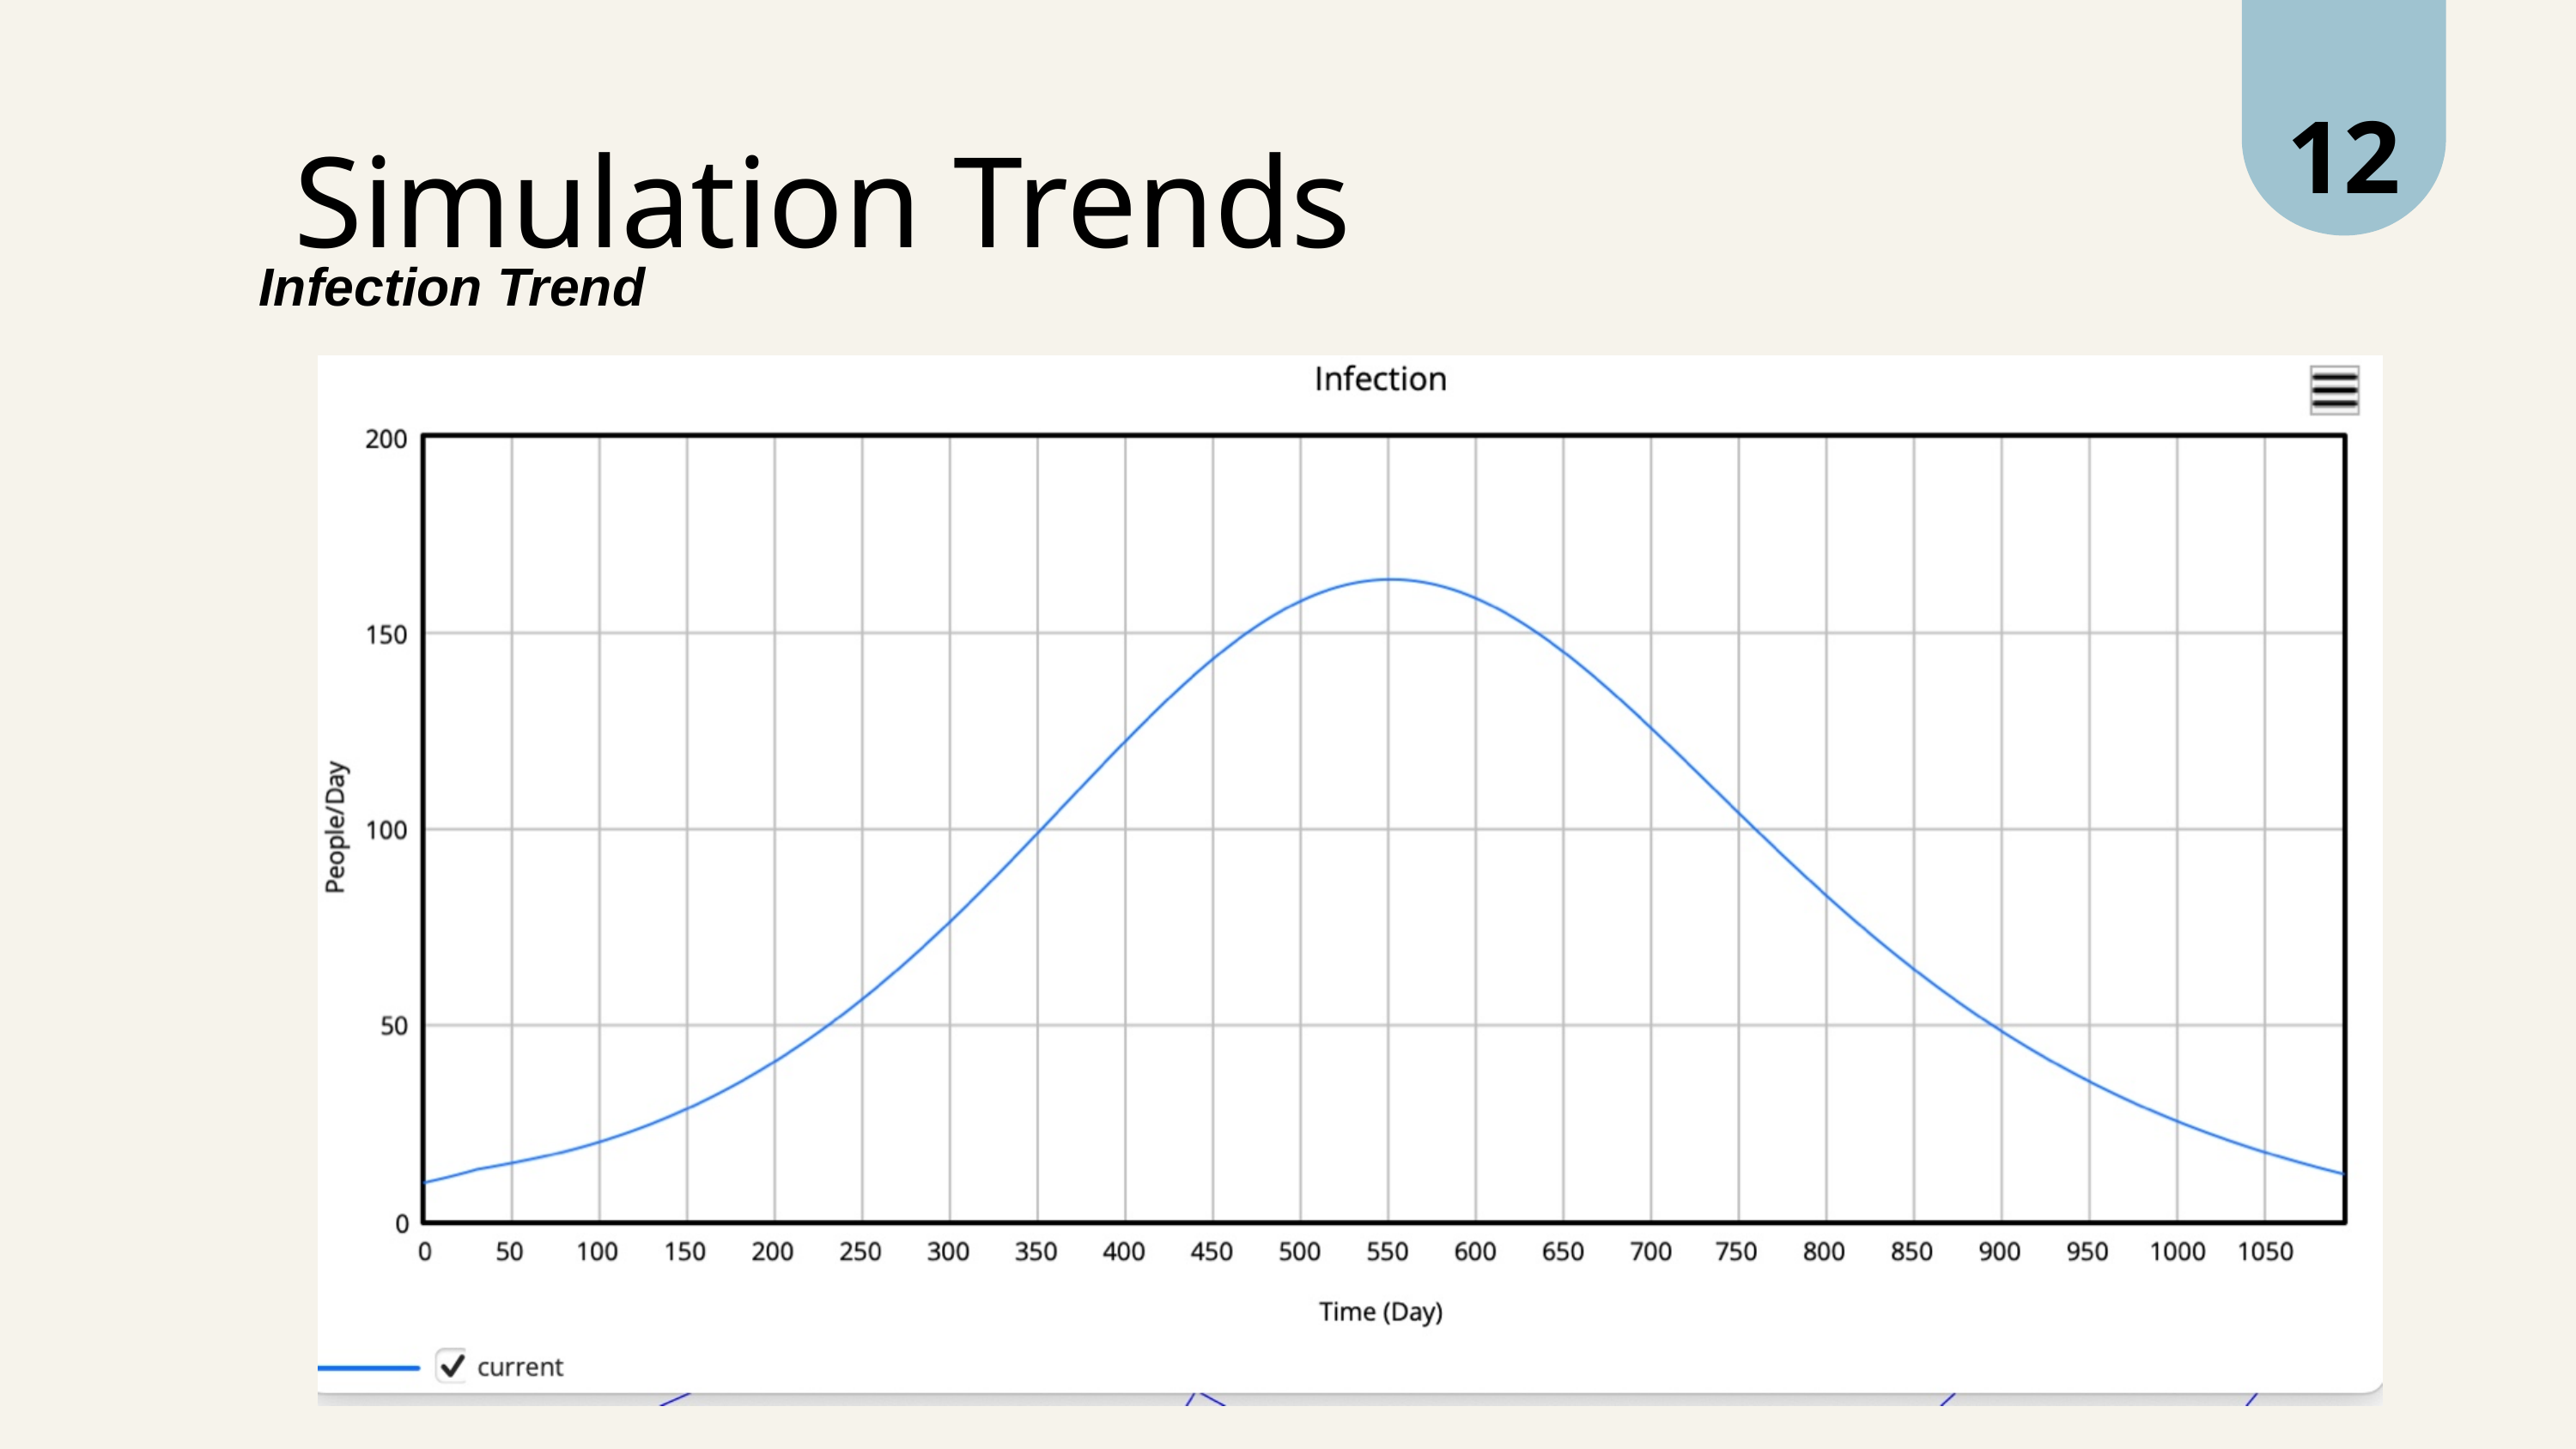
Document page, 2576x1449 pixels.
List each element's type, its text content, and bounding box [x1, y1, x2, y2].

picture [317, 355, 2383, 1406]
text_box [2233, 0, 2455, 236]
text_box Infection Trend [258, 273, 1856, 317]
text_box Simulation Trends [0, 62, 2234, 273]
